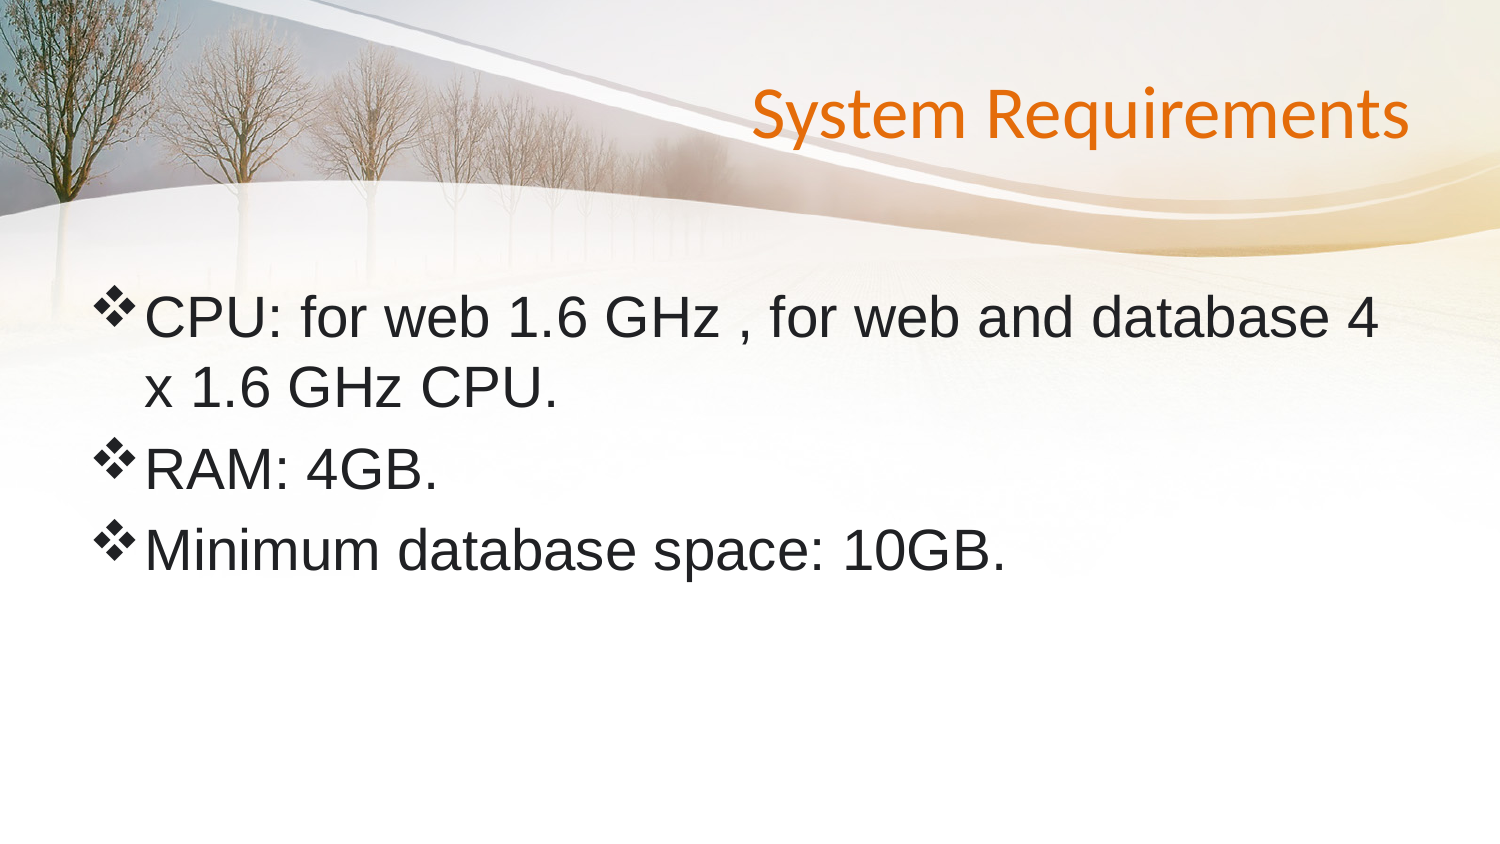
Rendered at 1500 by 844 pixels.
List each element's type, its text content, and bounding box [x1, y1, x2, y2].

picture [0, 0, 1500, 844]
list CPU: for web 1.6 GHz , for web and database 4 x 1.6 GHz CPU. RAM: 4GB. Minimum database space: 10GB. [73, 271, 1427, 773]
title System Requirements [73, 46, 1427, 172]
